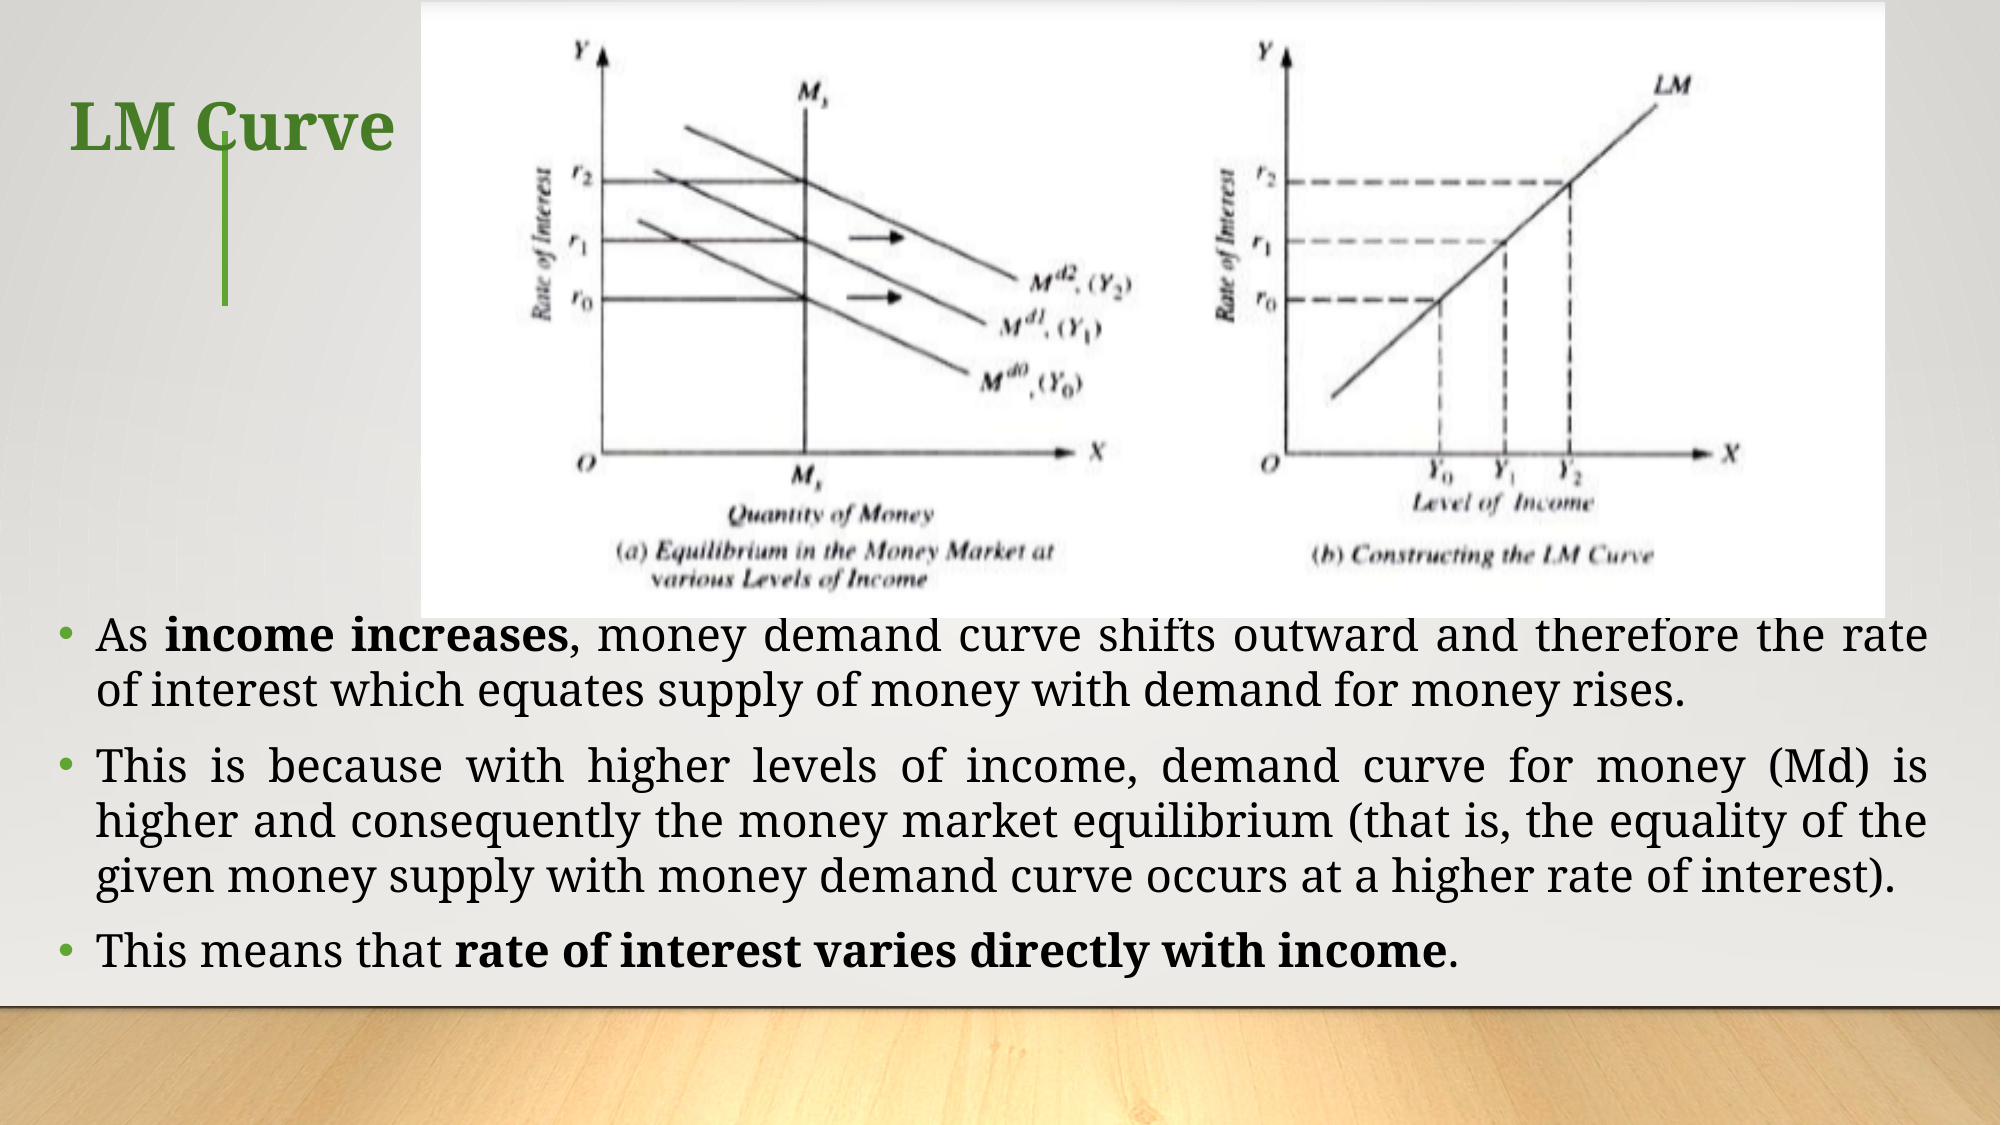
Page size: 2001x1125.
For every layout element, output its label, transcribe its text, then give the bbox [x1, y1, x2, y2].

picture [420, 2, 1886, 618]
title LM Curve [55, 0, 1617, 173]
picture [0, 1006, 2000, 1125]
list As income increases, money demand curve shifts outward and therefore the rate of interest which equates supply of money with demand for money rises. This is because with higher levels of income, demand curve for money (Md) is higher and consequently the money market equilibrium (that is, the equality of the given money supply with money demand curve occurs at a higher rate of interest). This means that rate of interest varies directly with income. [43, 597, 1945, 970]
